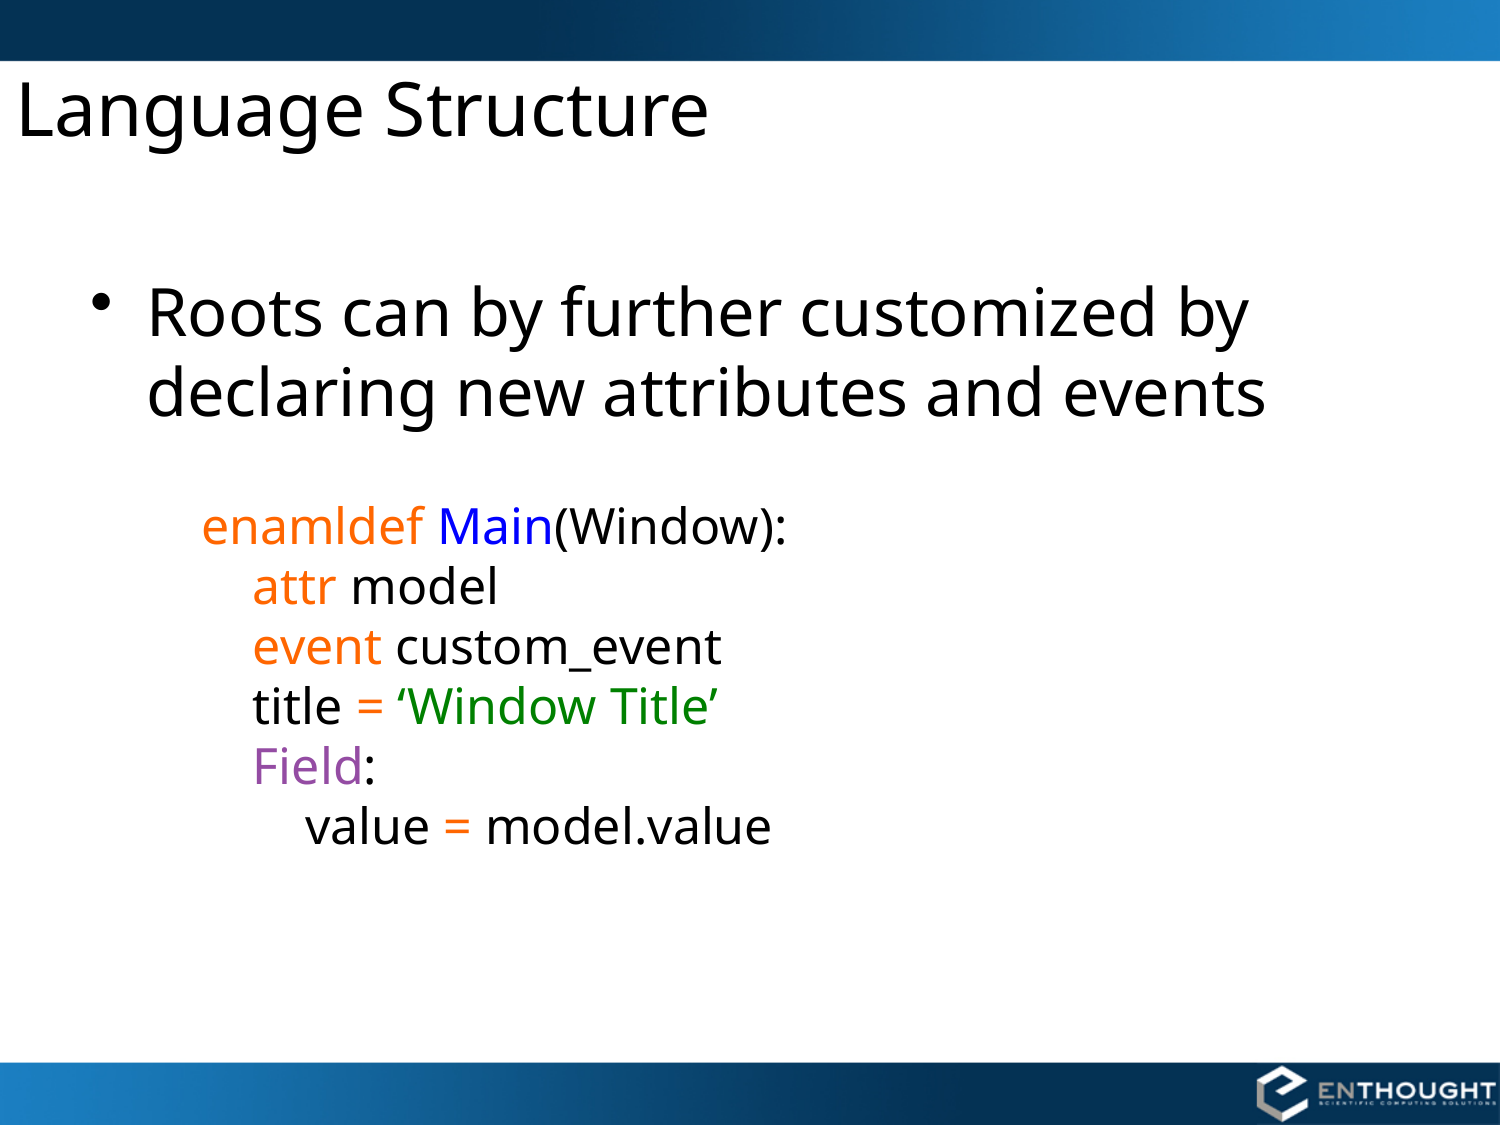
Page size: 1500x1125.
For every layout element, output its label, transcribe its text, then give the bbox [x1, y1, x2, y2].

picture [0, 0, 1500, 1125]
title Language Structure [0, 12, 1350, 200]
text_box enamldef Main(Window): attr model event custom_event title = ‘Window Title’ Field: value = model.value [186, 487, 1192, 863]
list Roots can by further customized by declaring new attributes and events [75, 262, 1425, 458]
